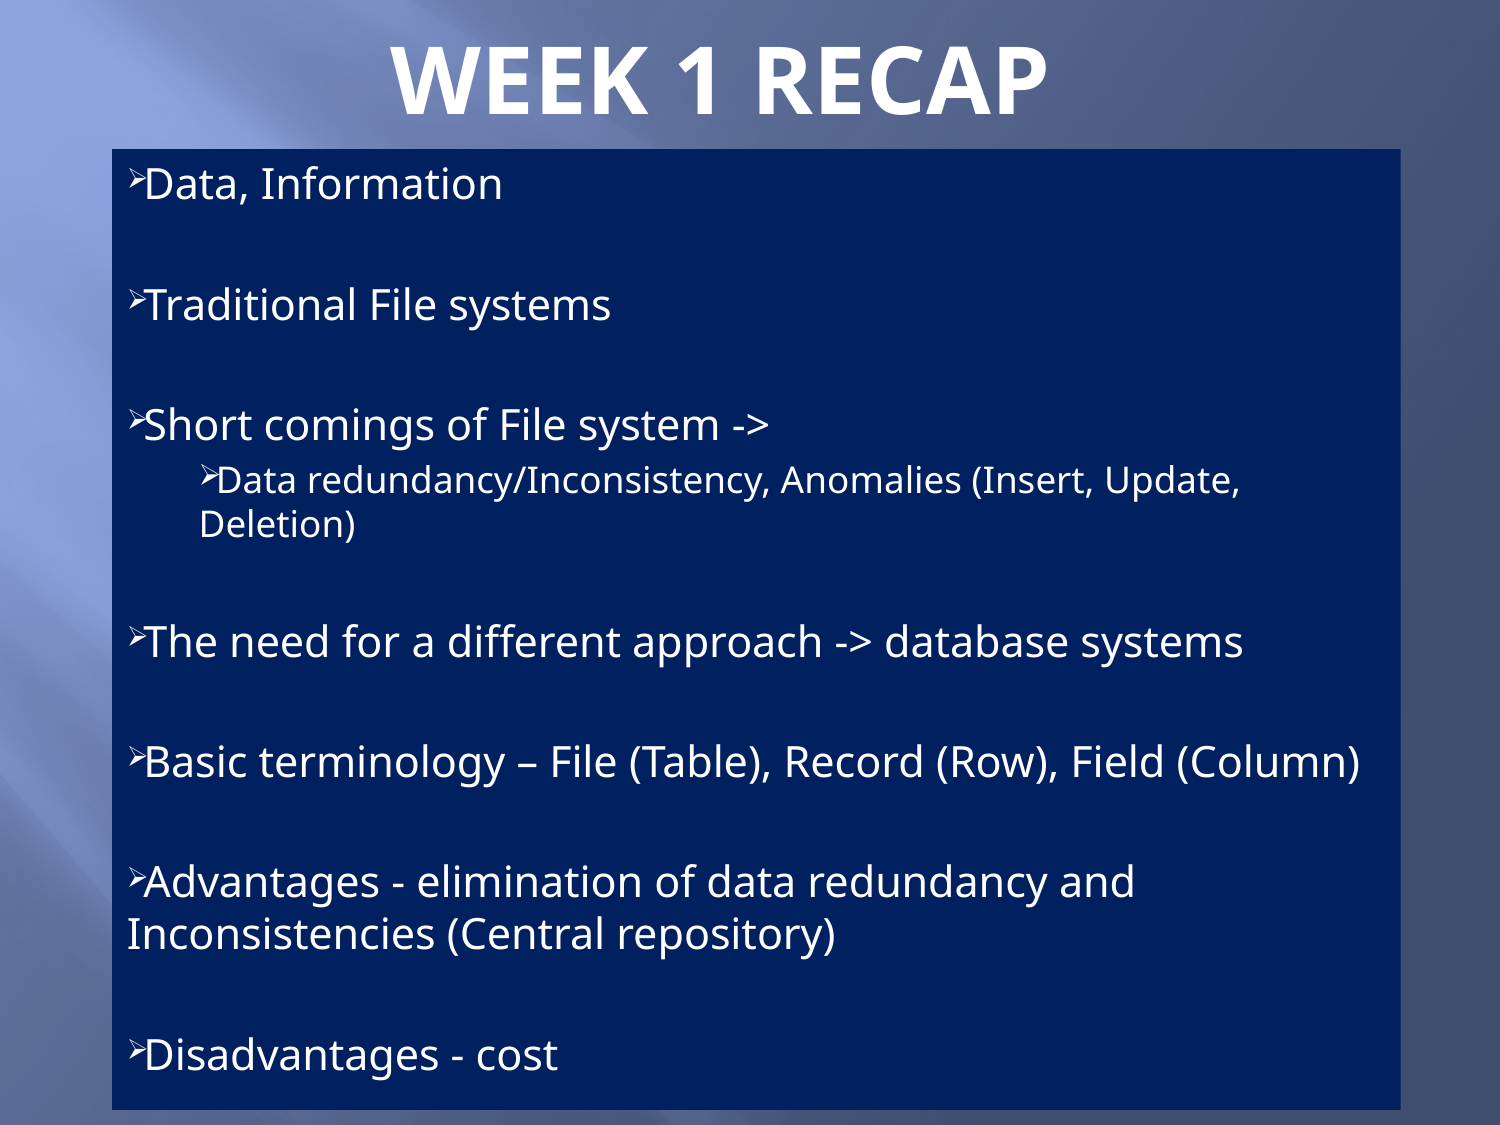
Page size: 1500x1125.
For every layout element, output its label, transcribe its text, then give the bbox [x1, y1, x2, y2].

title Week 1 Recap [76, 19, 1365, 133]
subtitle Data, Information Traditional File systems Short comings of File system -> Data redundancy/Inconsistency, Anomalies (Insert, Update, Deletion) The need for a different approach -> database systems Basic terminology – File (Table), Record (Row), Field (Column) Advantages - elimination of data redundancy and Inconsistencies (Central repository) Disadvantages - cost [112, 149, 1401, 1110]
